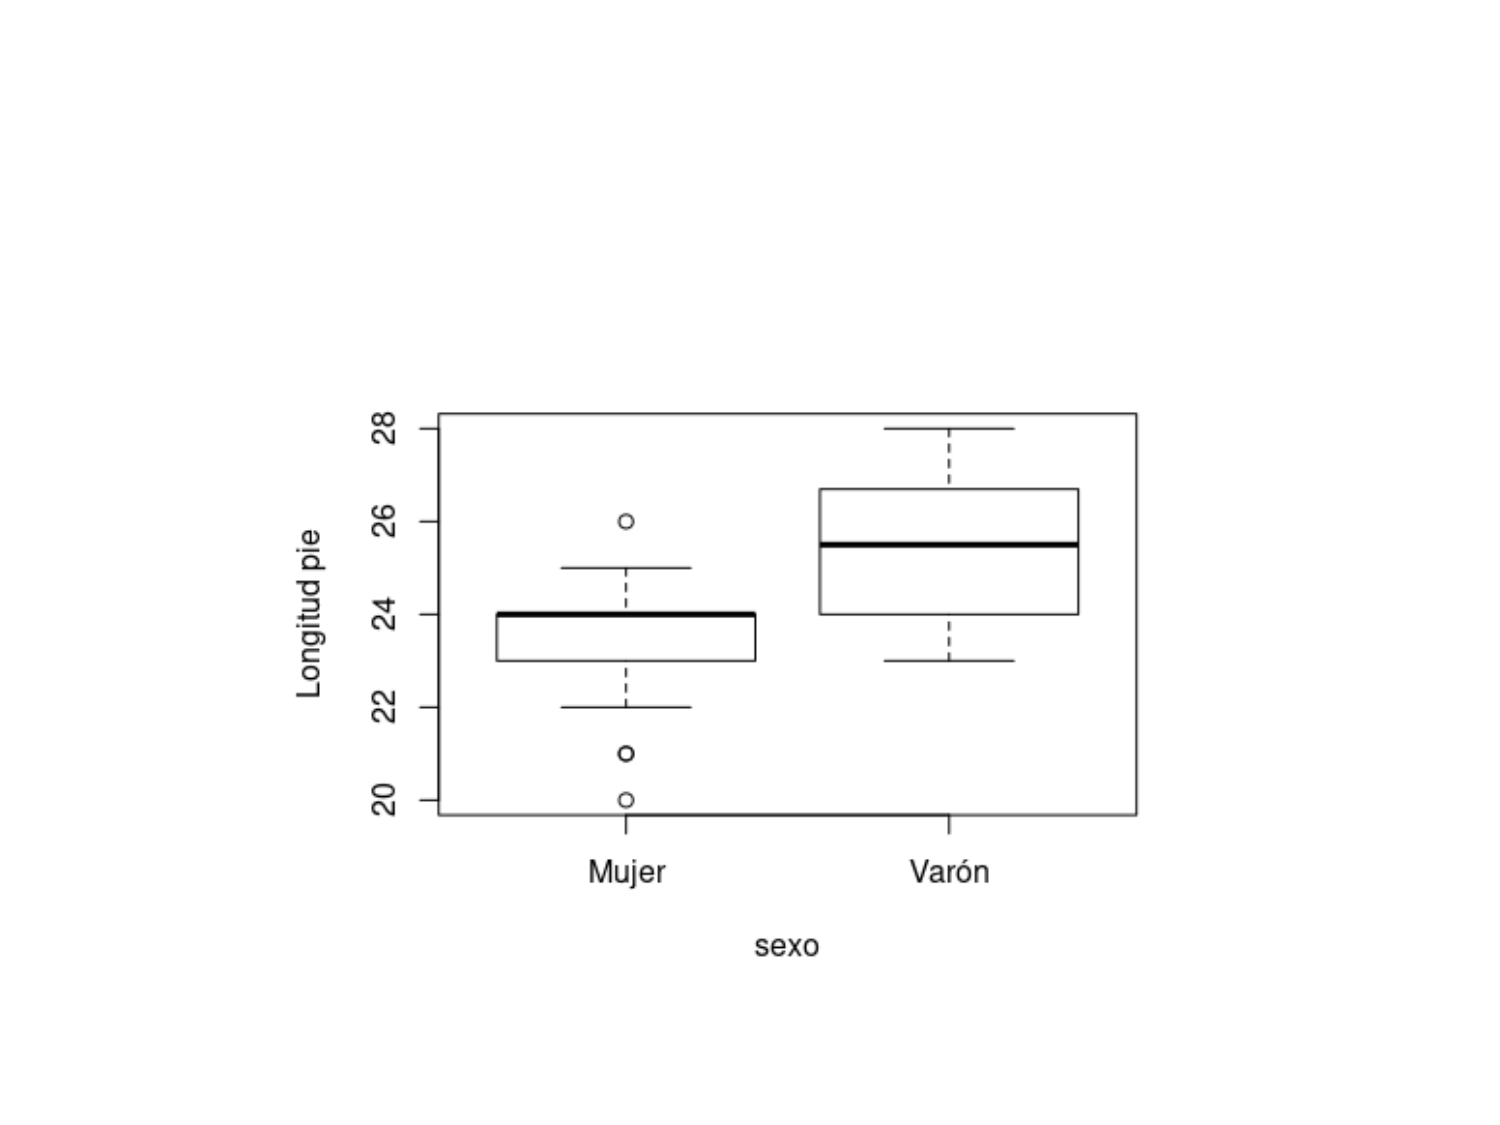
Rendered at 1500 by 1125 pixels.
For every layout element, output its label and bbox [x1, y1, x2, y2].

picture [287, 262, 1215, 1005]
